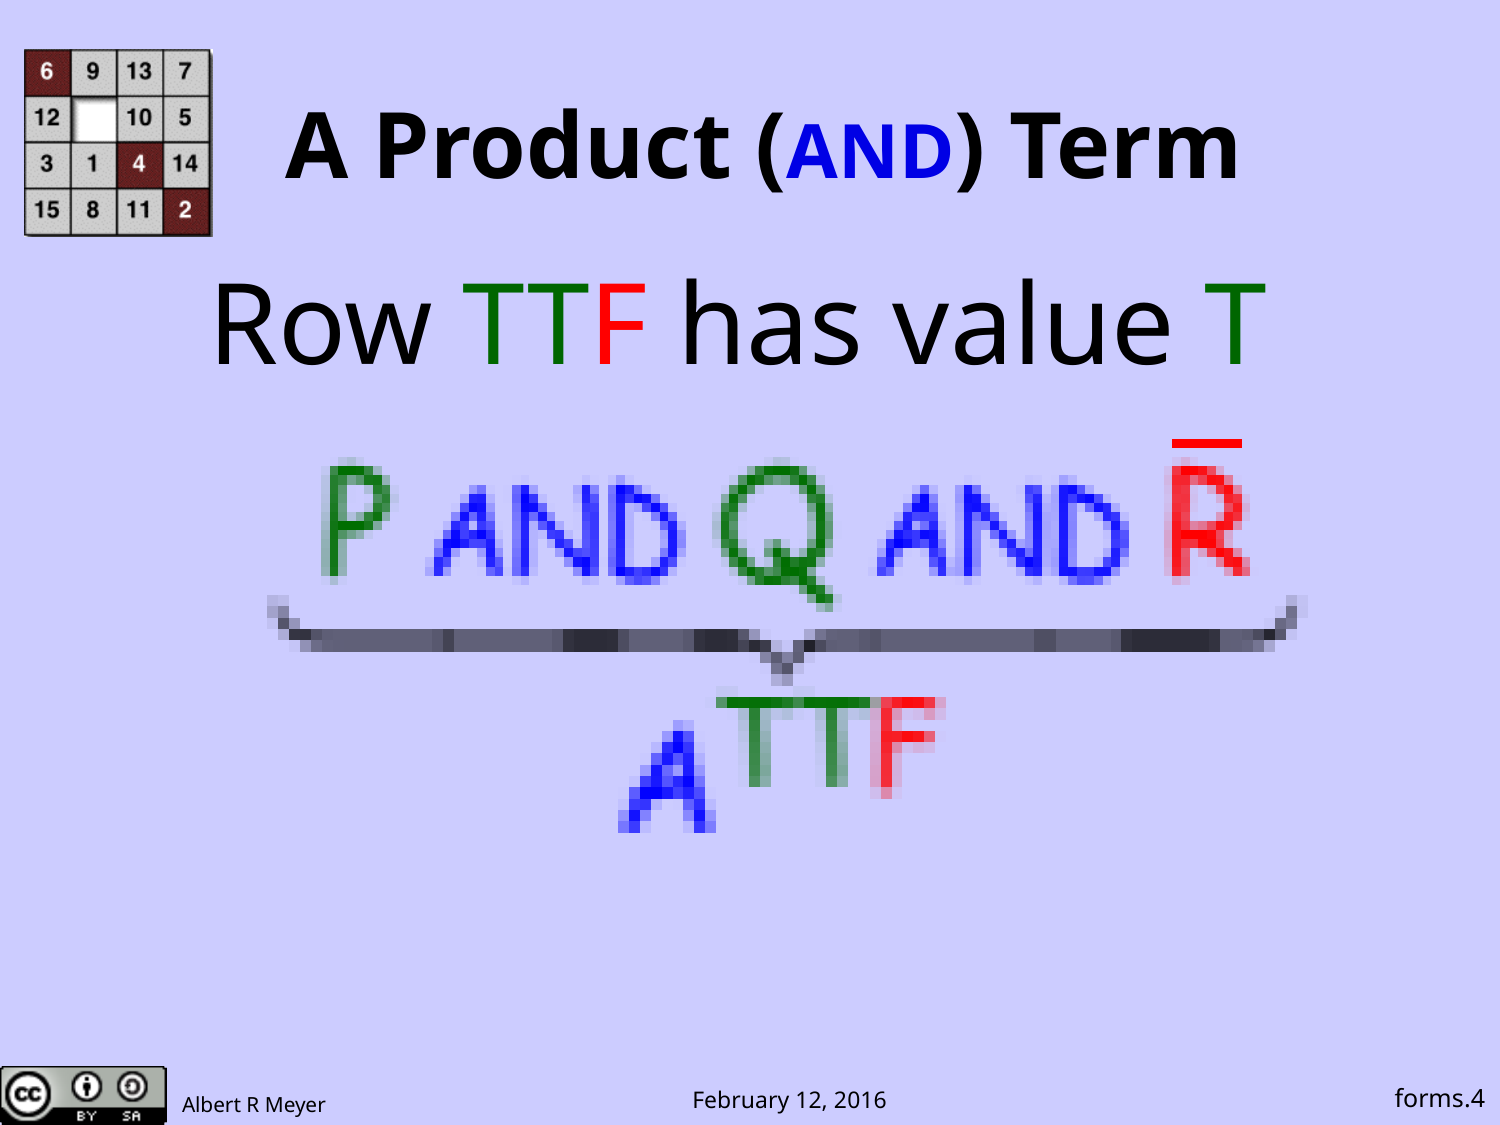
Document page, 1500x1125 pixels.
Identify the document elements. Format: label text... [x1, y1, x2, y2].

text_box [246, 313, 1309, 846]
slide_number forms.4 [1352, 1074, 1500, 1121]
text_box Row TTF has value T [194, 244, 1283, 395]
picture [0, 1066, 167, 1125]
title A Product (AND) Term [270, 59, 1386, 225]
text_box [304, 403, 1260, 631]
picture [24, 49, 213, 237]
